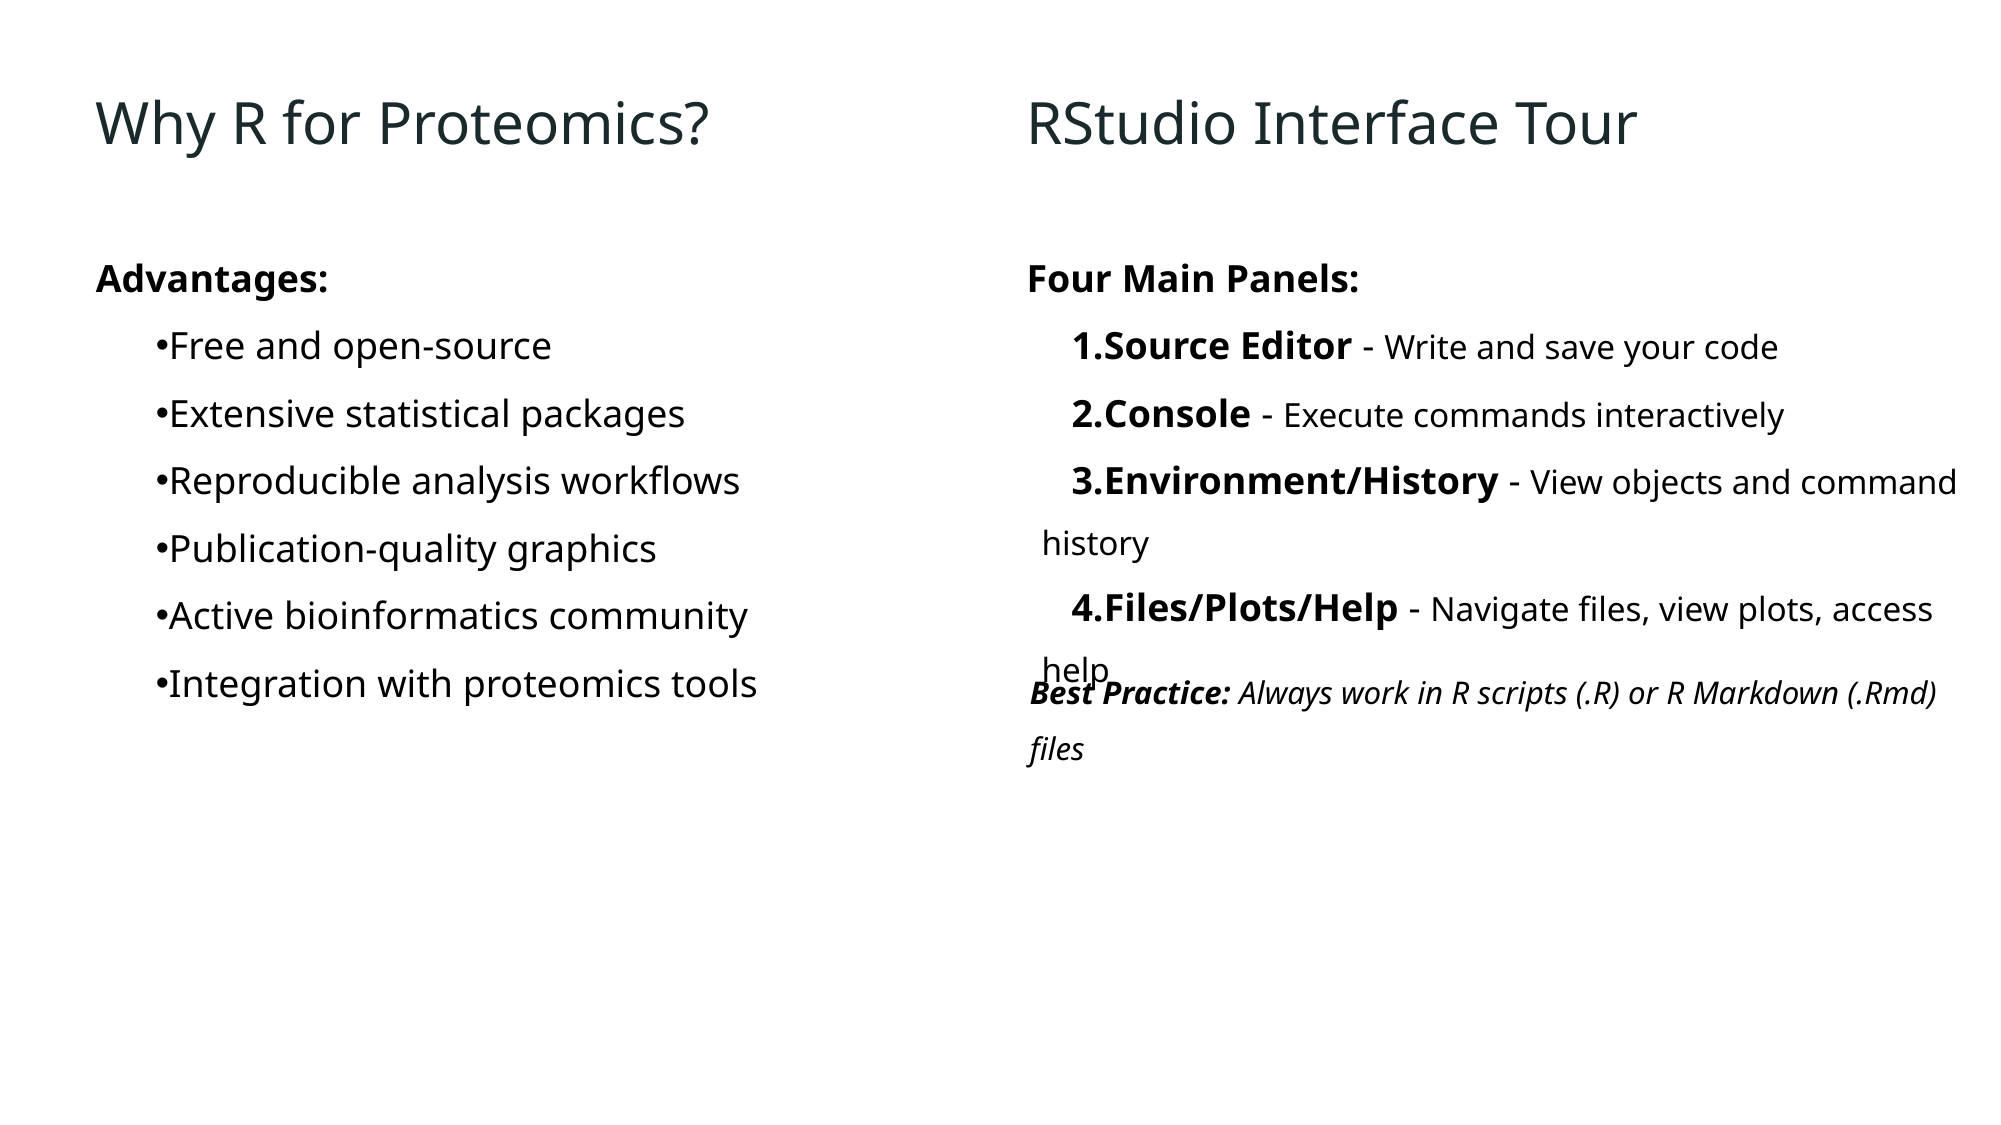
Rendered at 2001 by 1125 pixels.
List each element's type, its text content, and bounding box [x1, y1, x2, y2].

text_box Best Practice: Always work in R scripts (.R) or R Markdown (.Rmd) files [999, 647, 2000, 775]
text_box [80, 43, 989, 711]
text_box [1011, 43, 1988, 635]
